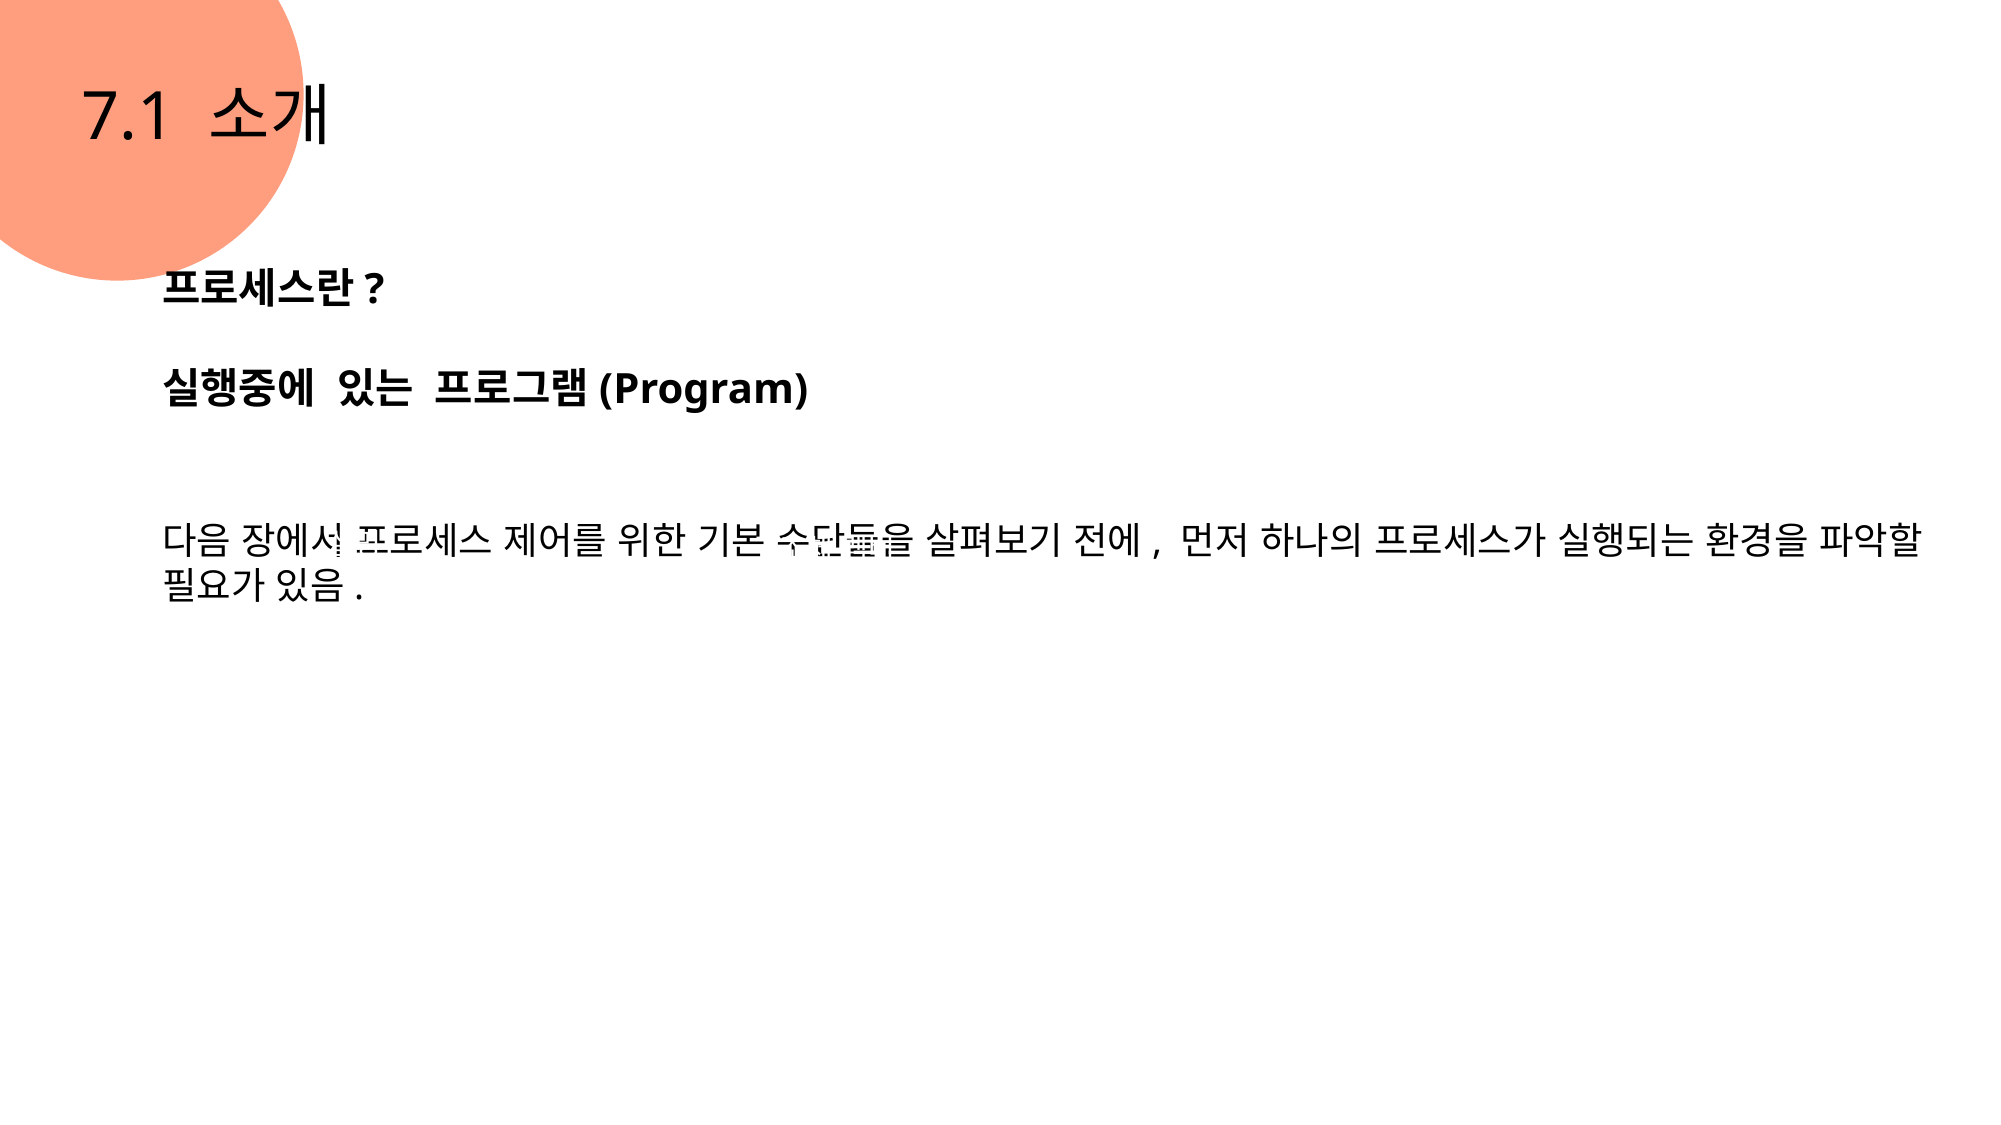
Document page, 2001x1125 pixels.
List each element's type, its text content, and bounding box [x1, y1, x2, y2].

text_box 구조체 멤버 [737, 522, 1063, 573]
text_box 7.1 소개 [66, 65, 347, 160]
text_box [0, 0, 303, 282]
text_box 설명 [313, 517, 431, 568]
text_box 다음 장에서 프로세스 제어를 위한 기본 수단들을 살펴보기 전에, 먼저 하나의 프로세스가 실행되는 환경을 파악할 필요가 있음. [147, 509, 1978, 615]
text_box 프로세스란? 실행중에 있는 프로그램(Program) [147, 254, 1361, 420]
